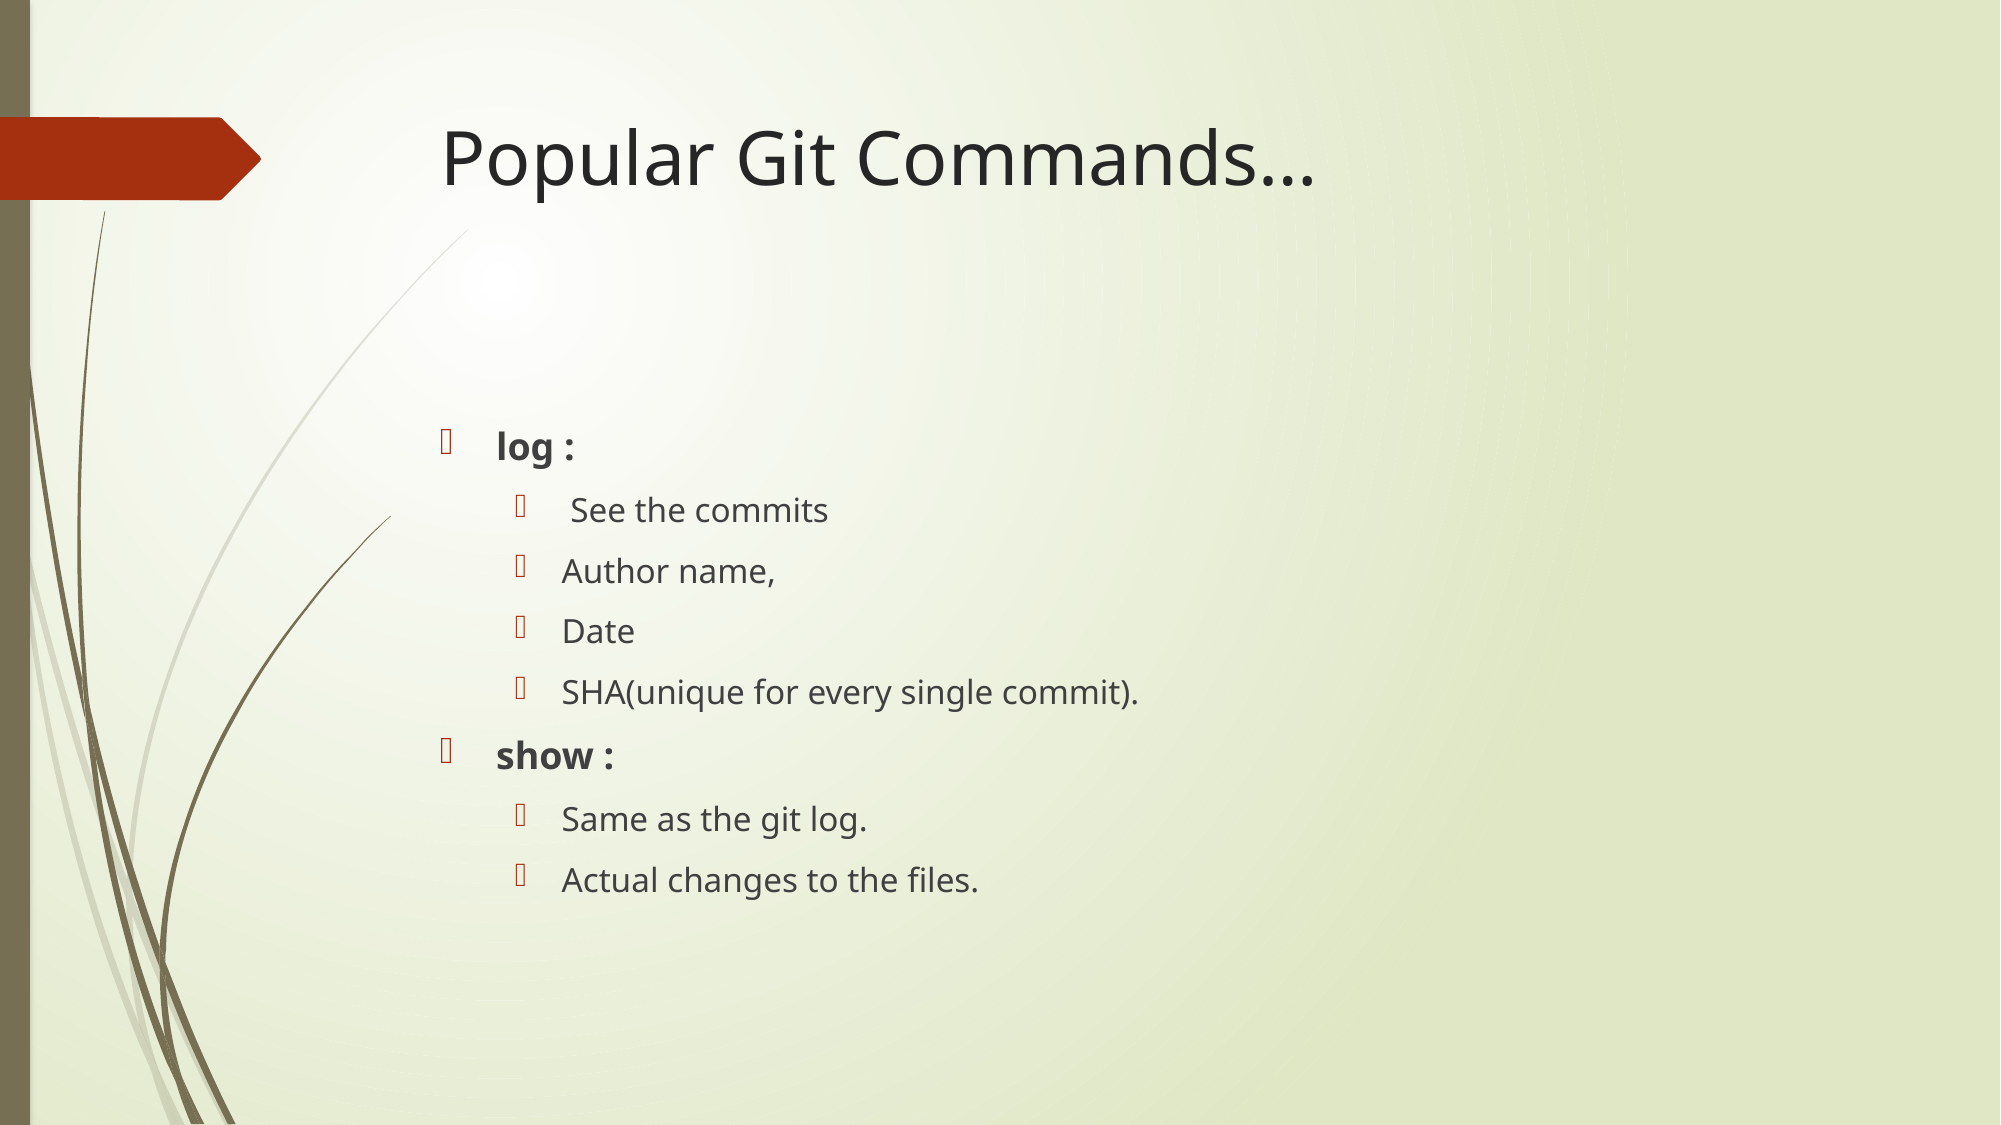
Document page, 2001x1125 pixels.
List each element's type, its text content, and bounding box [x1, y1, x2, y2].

title Popular Git Commands… [425, 102, 1888, 313]
list log : See the commits Author name, Date SHA(unique for every single commit). show : Same as the git log. Actual changes to the files. [424, 350, 1888, 970]
